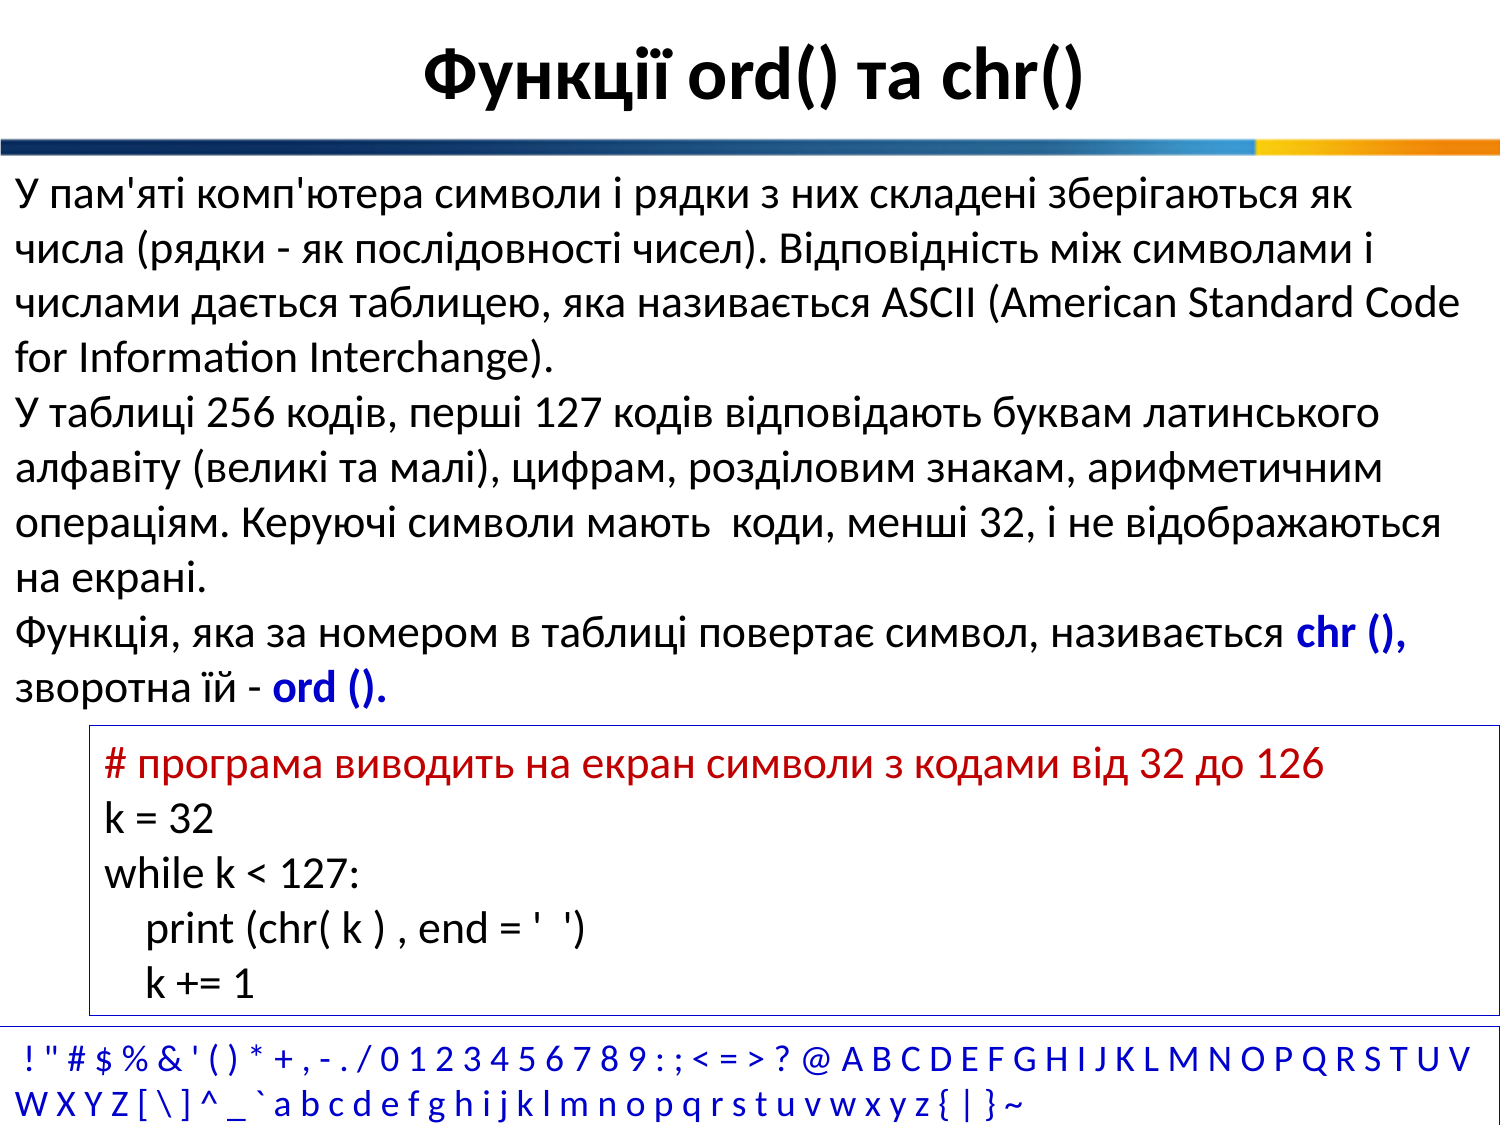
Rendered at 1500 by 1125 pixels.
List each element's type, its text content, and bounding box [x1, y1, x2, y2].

picture [2, 139, 1500, 155]
text_box Функції ord() та chr() [409, 17, 1101, 122]
text_box ! " # $ % & ' ( ) * + , - . / 0 1 2 3 4 5 6 7 8 9 : ; < = > ? @ A B C D E F G H I J K L M N O P Q R S T U V W X Y Z [ \ ] ^ _ ` a b c d e f g h i j k l m n o p q r s t u v w x y z { | } ~ [0, 1026, 1500, 1125]
text_box # програма виводить на екран символи з кодами від 32 до 126 k = 32 while k < 127: print (chr( k ) , end = ' ') k += 1 [89, 725, 1500, 1016]
text_box У пам'яті комп'ютера символи і рядки з них складені зберігаються як числа (рядки - як послідовності чисел). Відповідність між символами і числами дається таблицею, яка називається ASCII (American Standard Code for Information Interchange). У таблиці 256 кодів, перші 127 кодів відповідають буквам латинського алфавіту (великі та малі), цифрам, розділовим знакам, арифметичним операціям. Керуючі символи мають коди, менші 32, і не відображаються на екрані. Функція, яка за номером в таблиці повертає символ, називається chr (), зворотна їй - ord (). [0, 154, 1480, 720]
